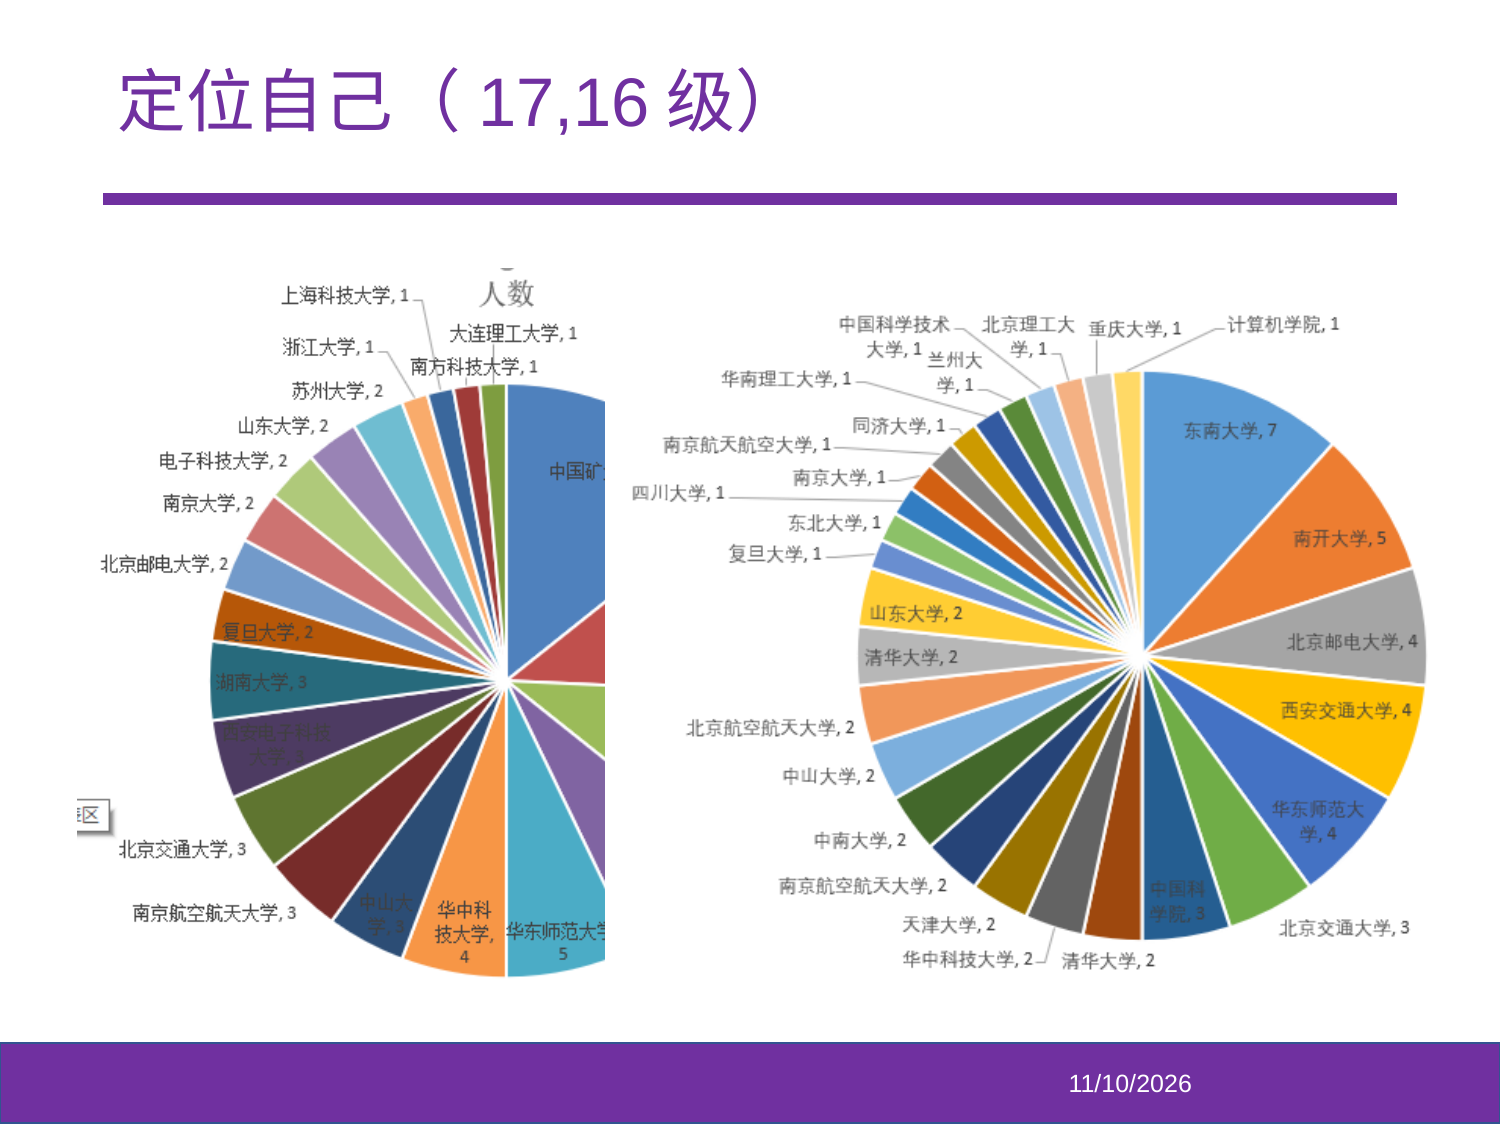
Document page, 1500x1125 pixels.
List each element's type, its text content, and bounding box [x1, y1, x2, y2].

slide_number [1053, 1052, 1239, 1113]
title 定位自己（17,16级） [103, 59, 1397, 172]
picture [77, 268, 1445, 1001]
